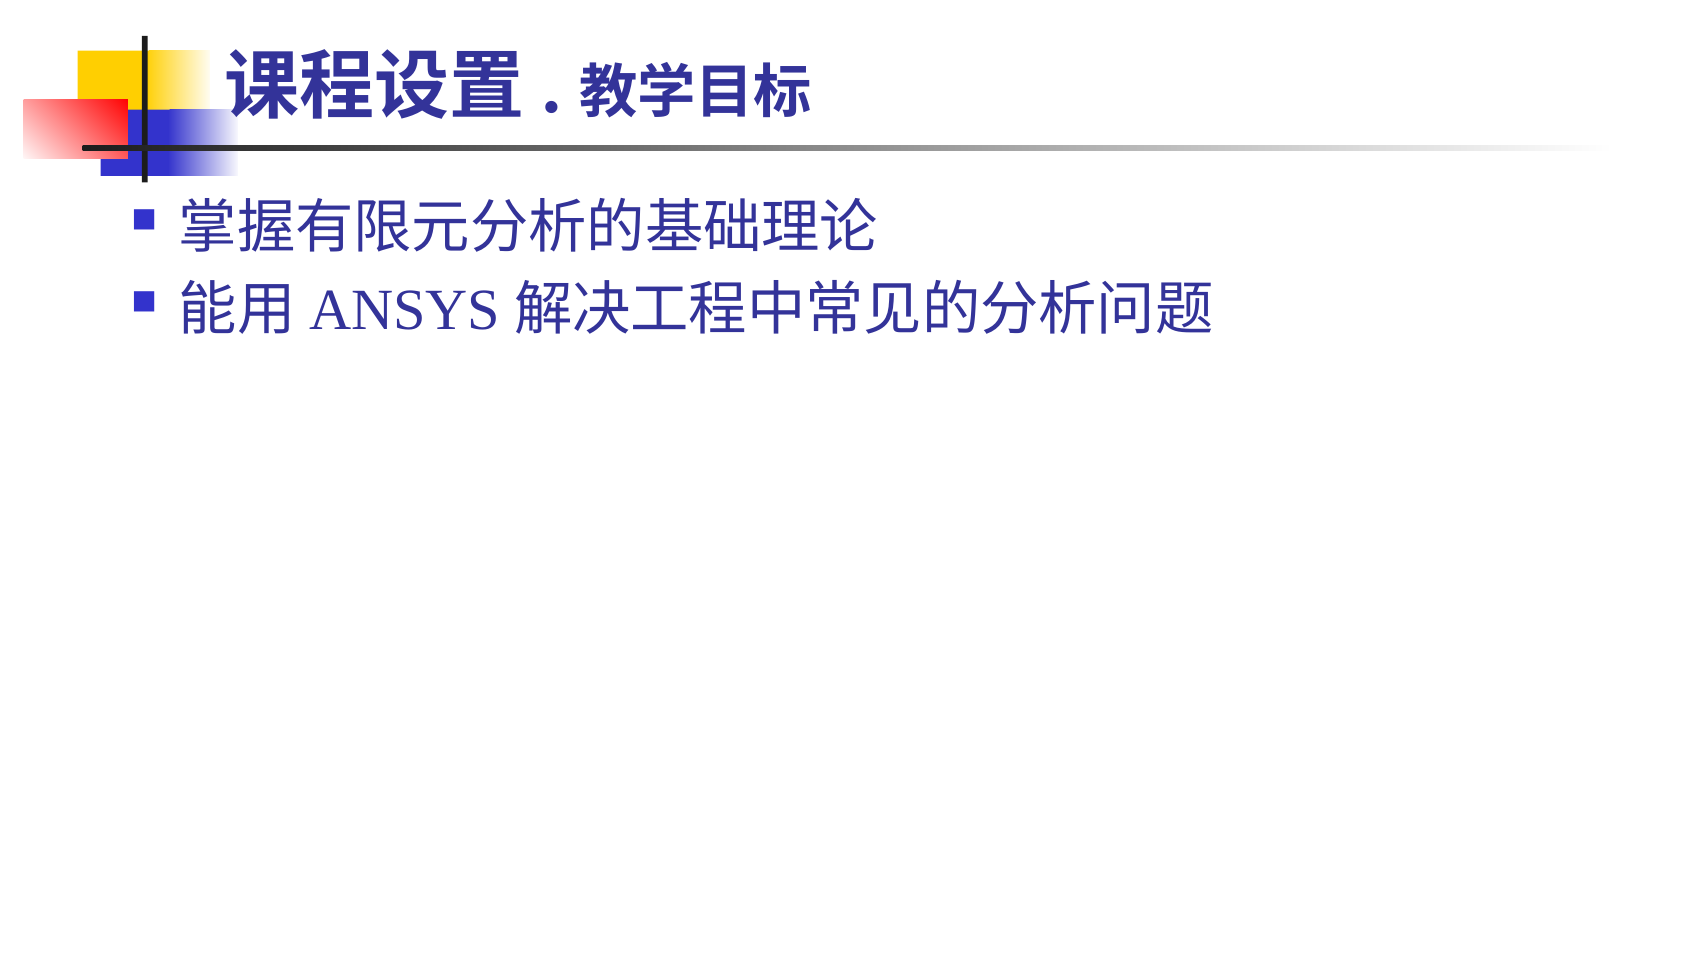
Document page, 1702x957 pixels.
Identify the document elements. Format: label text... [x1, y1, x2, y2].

list 掌握有限元分析的基础理论 能用ANSYS解决工程中常见的分析问题 [118, 183, 1649, 890]
title 课程设置.教学目标 [211, 30, 1662, 135]
